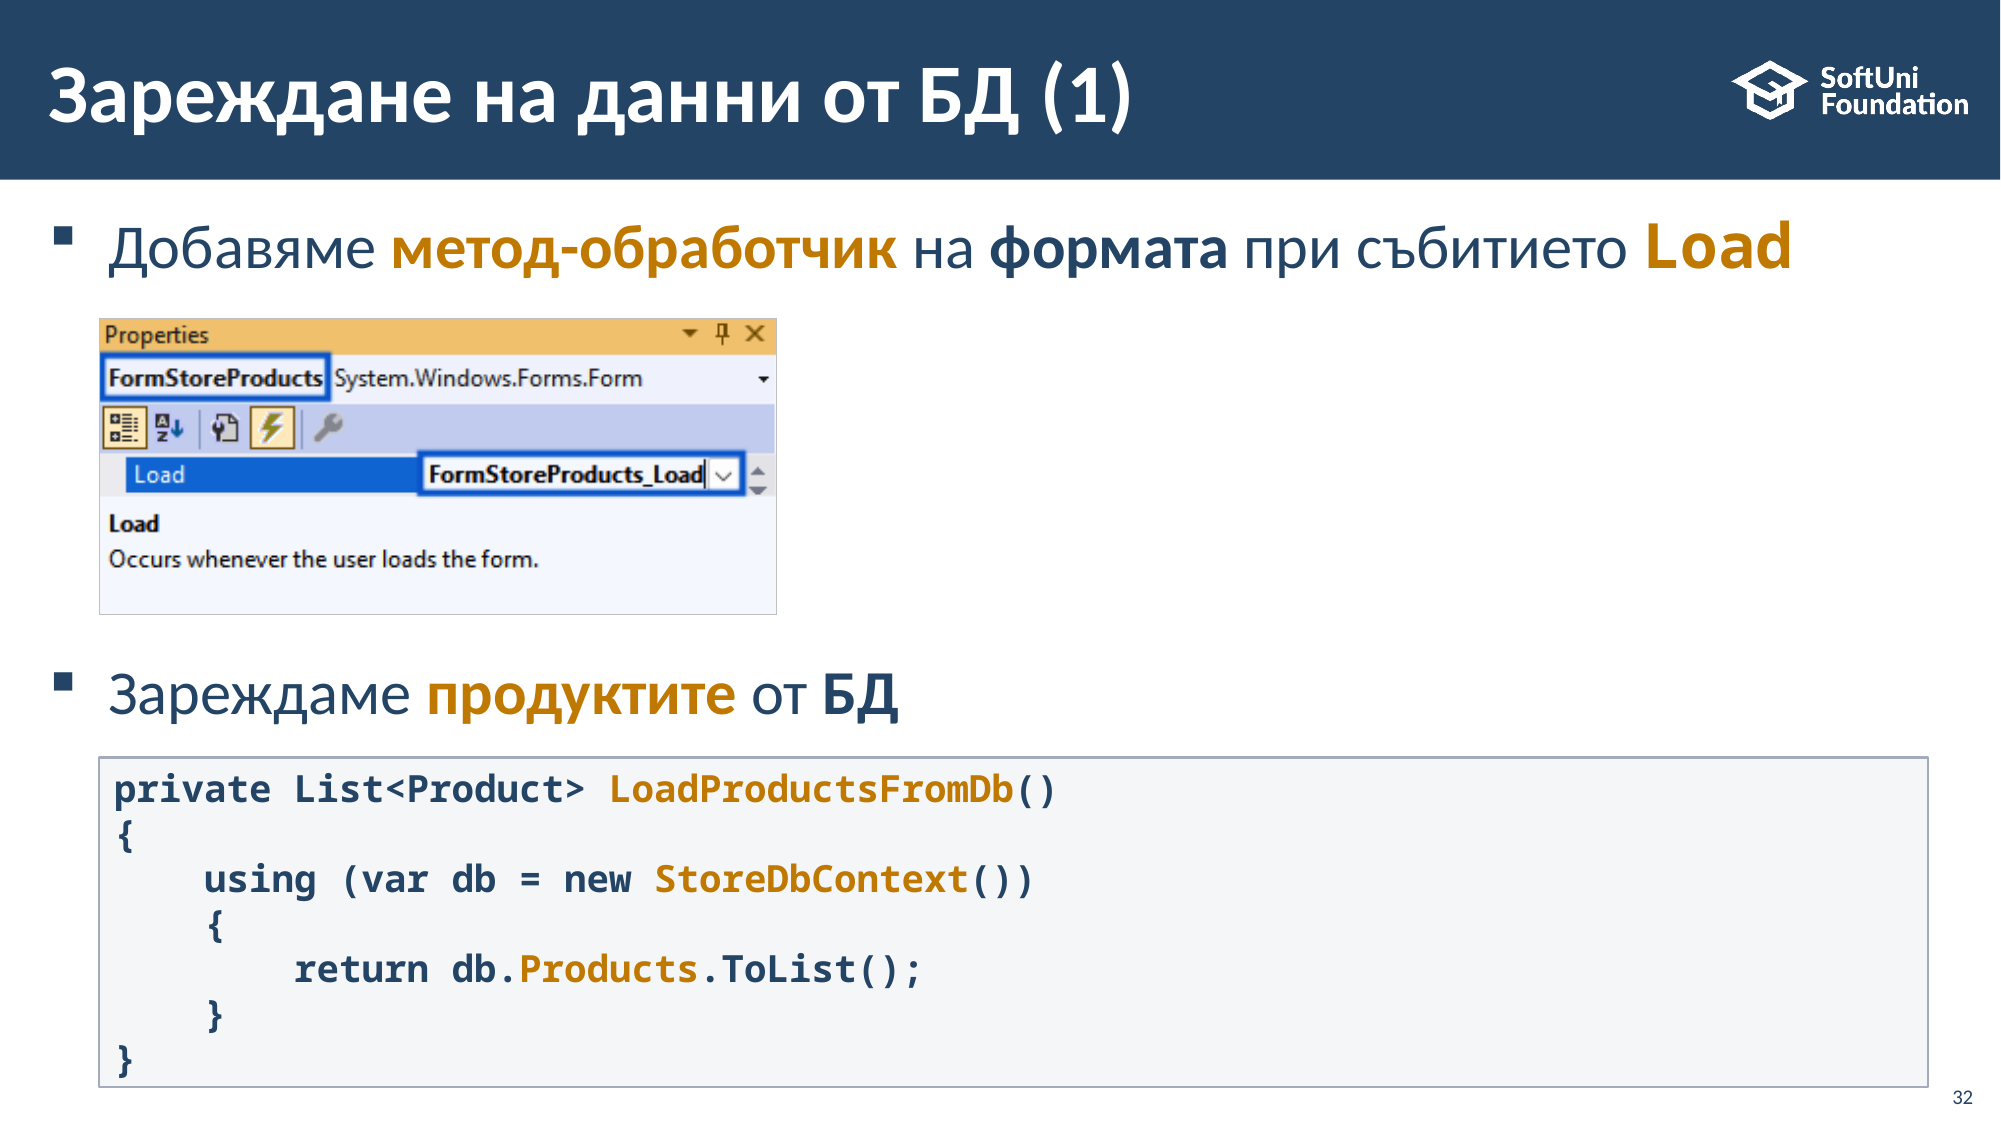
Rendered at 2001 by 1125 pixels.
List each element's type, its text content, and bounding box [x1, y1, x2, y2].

picture [1731, 60, 1968, 120]
text_box private List<Product> LoadProductsFromDb() { using (var db = new StoreDbContext()) { return db.Products.ToList(); } } [99, 757, 1928, 1088]
list Добавяме метод-обработчик на формата при събитието Load Зареждаме продуктите от БД [31, 196, 1970, 1104]
title Зареждане на данни от БД (1) [31, 16, 1716, 162]
picture [99, 318, 777, 615]
slide_number 32 [1927, 1067, 1989, 1117]
